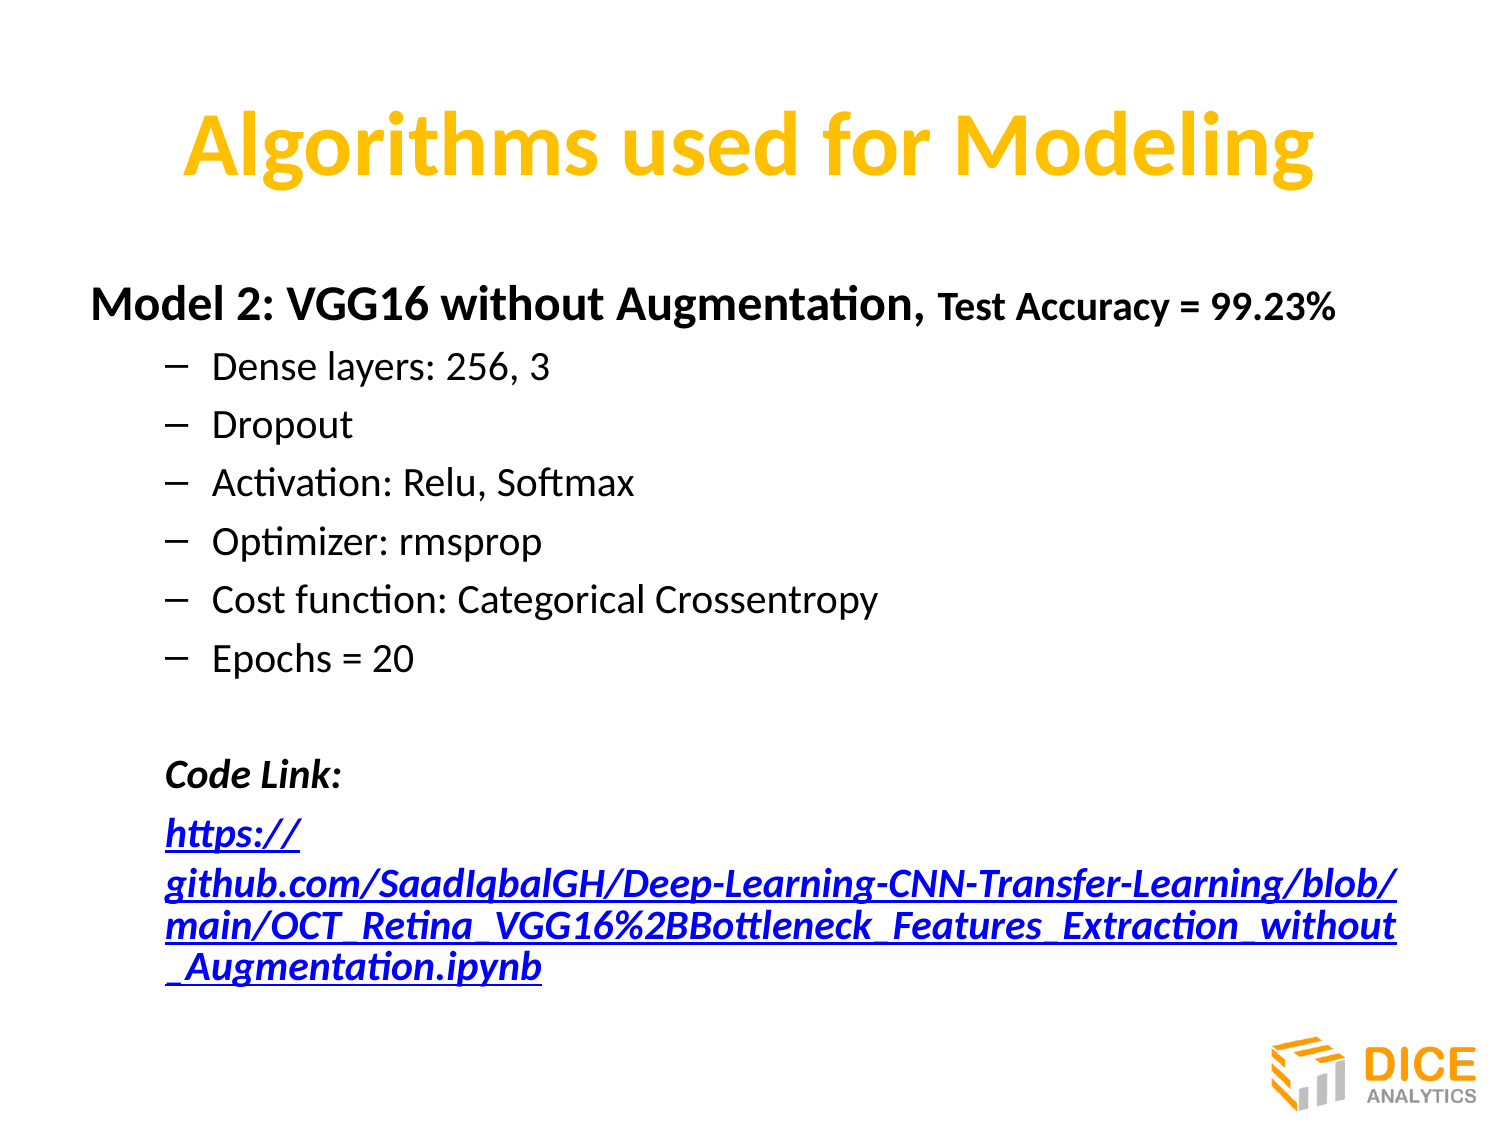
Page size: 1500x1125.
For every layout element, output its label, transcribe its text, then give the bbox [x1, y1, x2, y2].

list Model 2: VGG16 without Augmentation, Test Accuracy = 99.23% Dense layers: 256, 3 Dropout Activation: Relu, Softmax Optimizer: rmsprop Cost function: Categorical Crossentropy Epochs = 20 Code Link: https://github.com/SaadIqbalGH/Deep-Learning-CNN-Transfer-Learning/blob/main/OCT_Retina_VGG16%2BBottleneck_Features_Extraction_without_Augmentation.ipynb [75, 262, 1425, 1005]
title Algorithms used for Modeling [75, 45, 1425, 233]
picture [1250, 1023, 1499, 1125]
